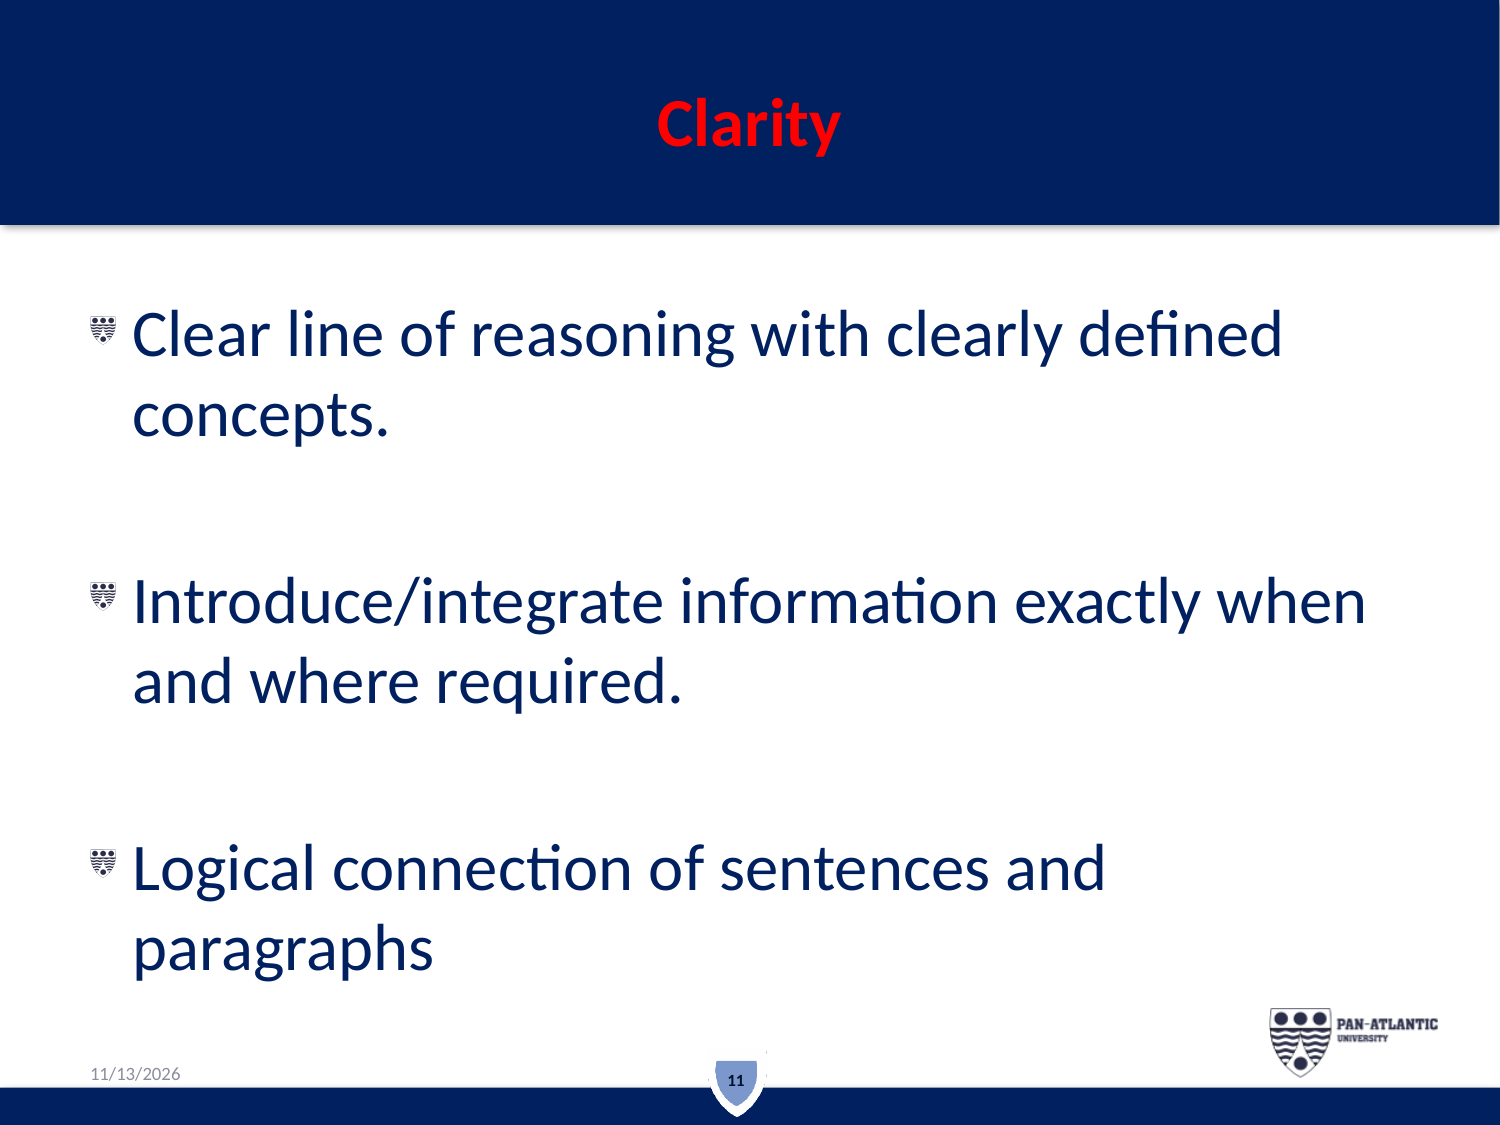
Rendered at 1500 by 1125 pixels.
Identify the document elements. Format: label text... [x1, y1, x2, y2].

title Clarity [75, 24, 1425, 213]
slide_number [75, 1042, 425, 1103]
picture [706, 1110, 767, 1117]
picture [90, 849, 116, 878]
picture [90, 582, 116, 611]
list Clear line of reasoning with clearly defined concepts. Introduce/integrate information exactly when and where required. Logical connection of sentences and paragraphs [75, 282, 1425, 1025]
picture [90, 316, 116, 345]
slide_number 11 [704, 1050, 768, 1110]
picture [1269, 1007, 1438, 1078]
